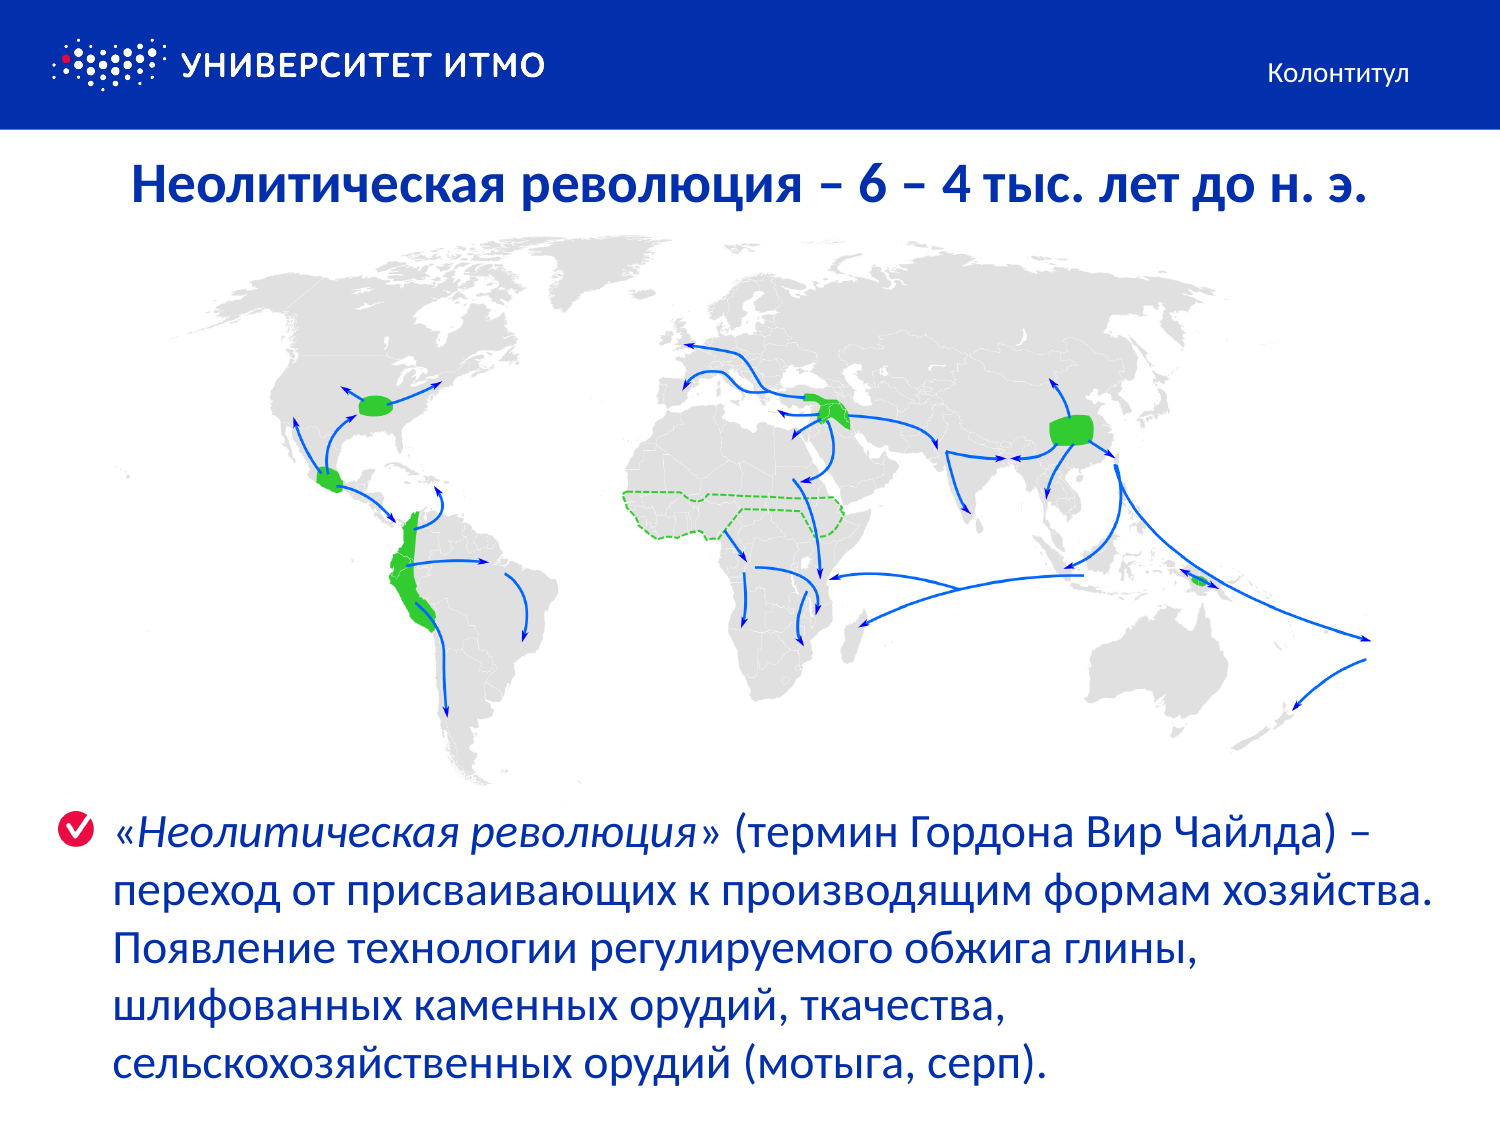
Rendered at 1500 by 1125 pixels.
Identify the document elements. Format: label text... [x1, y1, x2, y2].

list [78, 233, 1374, 806]
picture [58, 811, 94, 847]
title Неолитическая революция – 6 – 4 тыс. лет до н. э. [43, 111, 1459, 248]
list «Неолитическая революция» (термин Гордона Вир Чайлда) – переход от присваивающих к производящим формам хозяйства. Появление технологии регулируемого обжига глины, шлифованных каменных орудий, ткачества, сельскохозяйственных орудий (мотыга, серп). [43, 792, 1457, 1097]
footer Колонтитул [661, 40, 1425, 101]
picture [0, 0, 596, 130]
